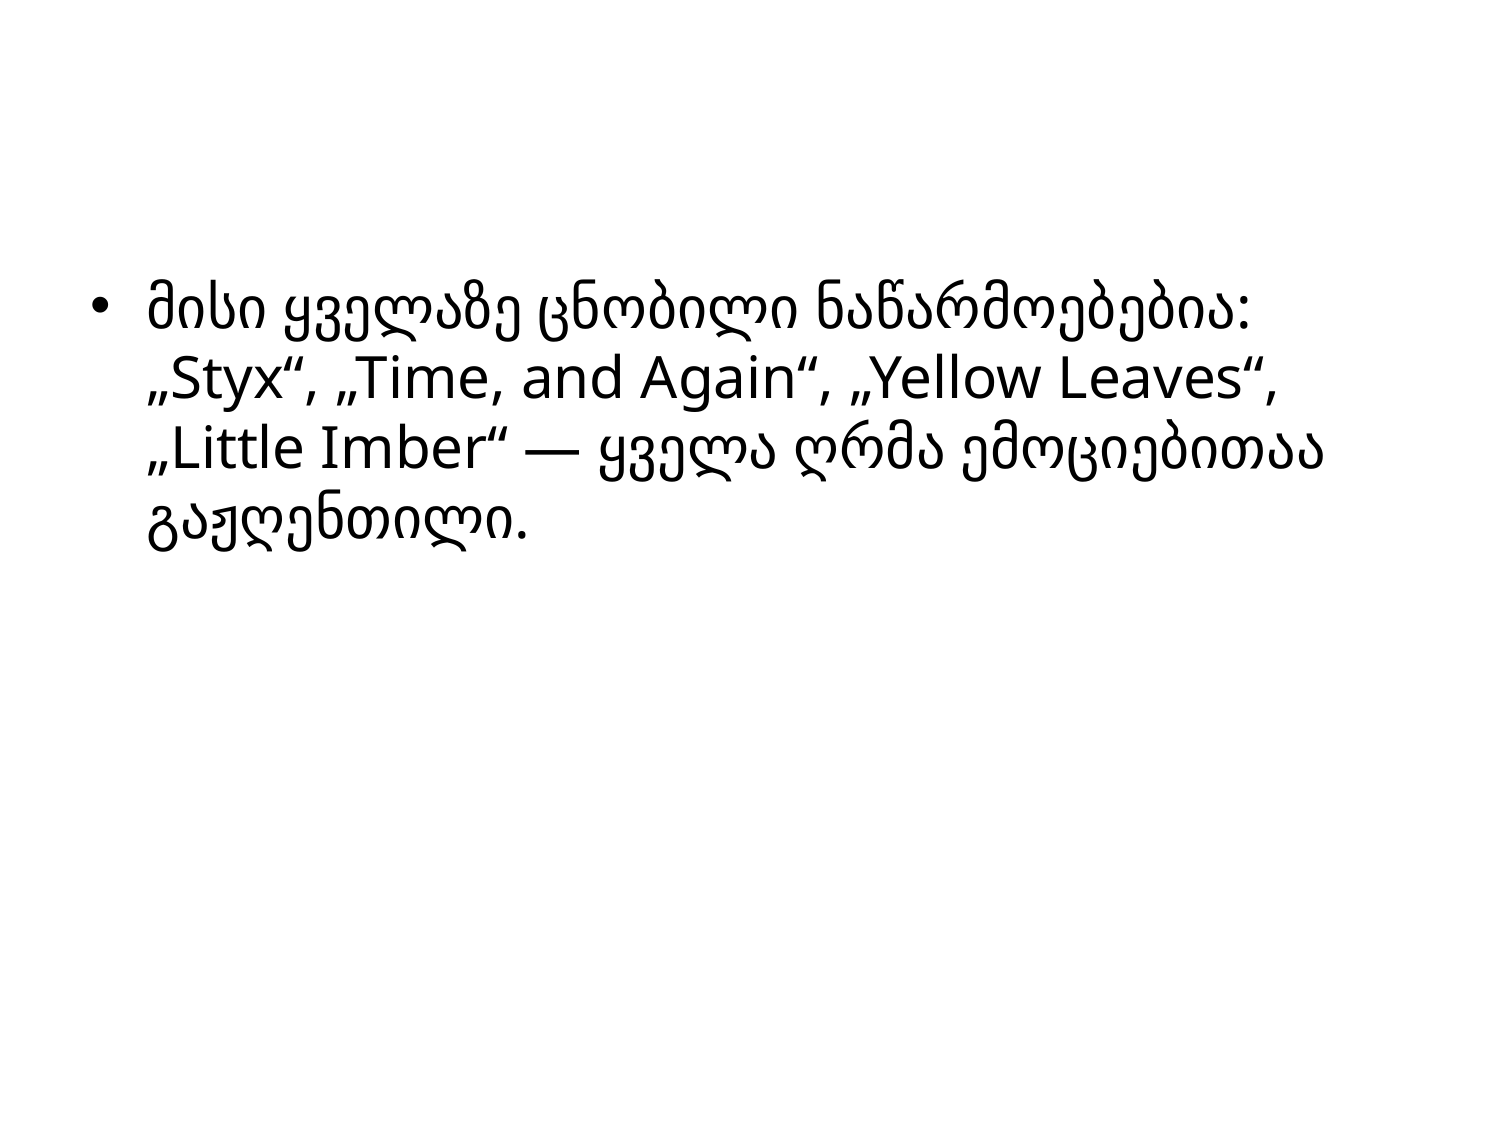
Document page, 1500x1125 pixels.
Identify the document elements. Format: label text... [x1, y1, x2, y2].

list მისი ყველაზე ცნობილი ნაწარმოებებია: „Styx“, „Time, and Again“, „Yellow Leaves“, „Little Imber“ — ყველა ღრმა ემოციებითაა გაჟღენთილი. [75, 262, 1425, 1005]
